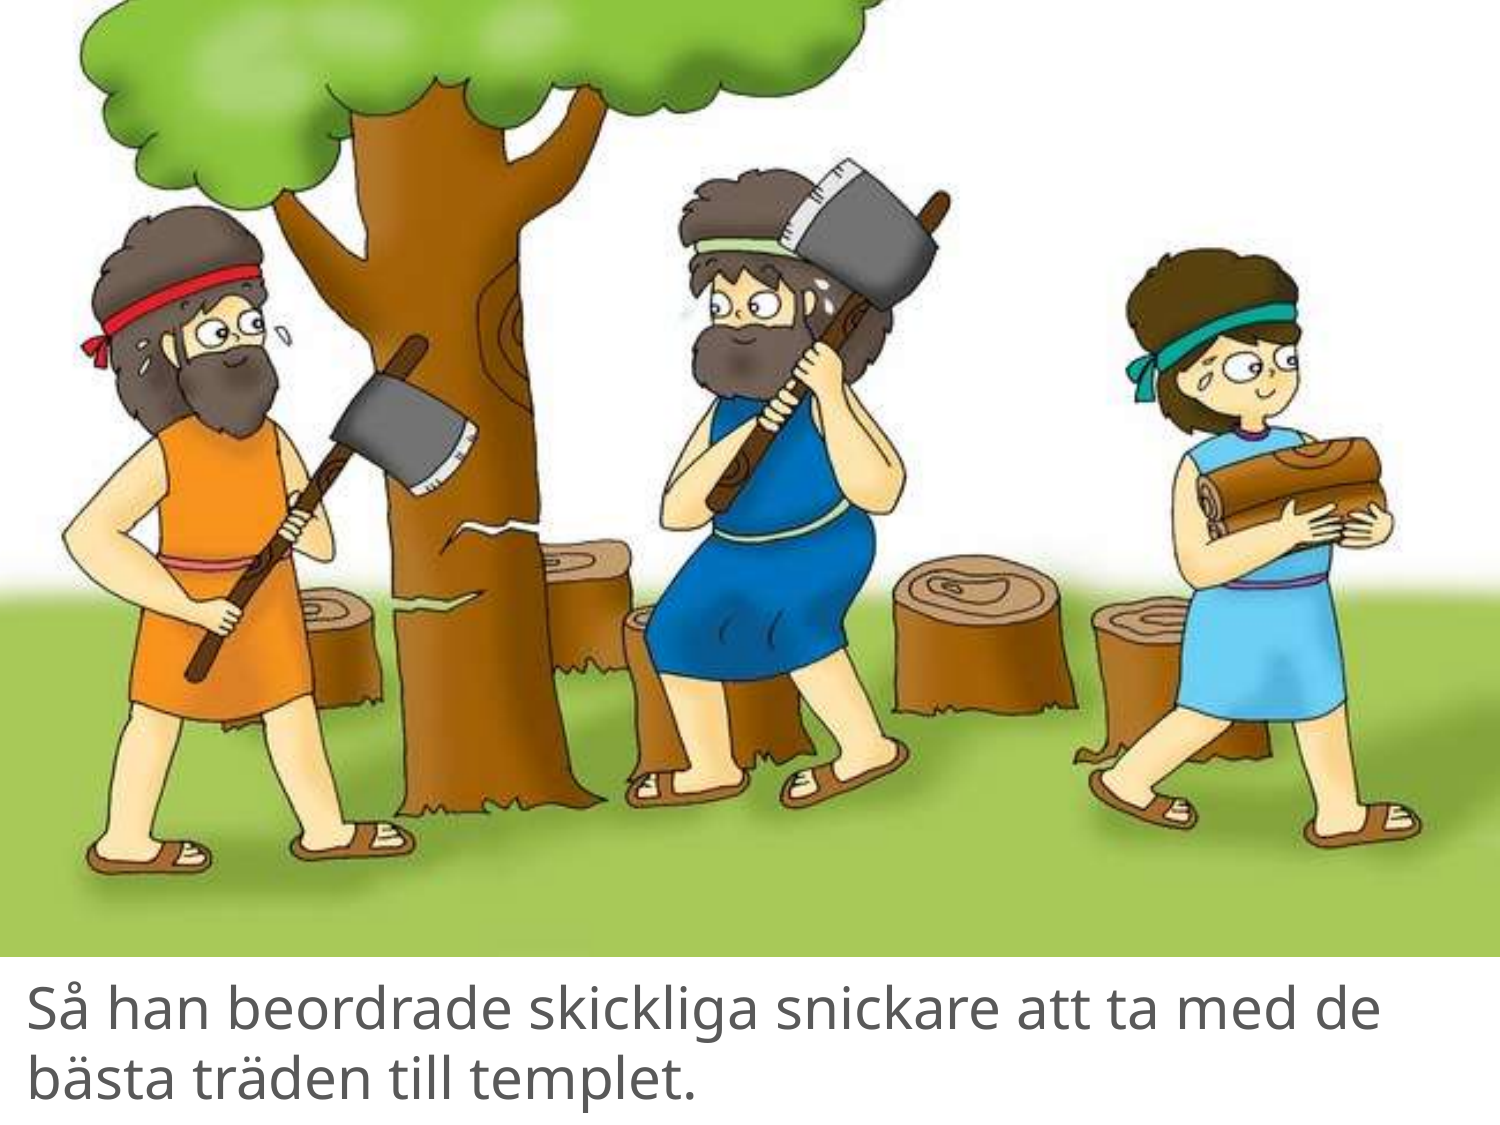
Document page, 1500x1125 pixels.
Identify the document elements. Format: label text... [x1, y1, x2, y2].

picture [0, 0, 1500, 957]
text_box Så han beordrade skickliga snickare att ta med de bästa träden till templet. [11, 965, 1483, 1119]
